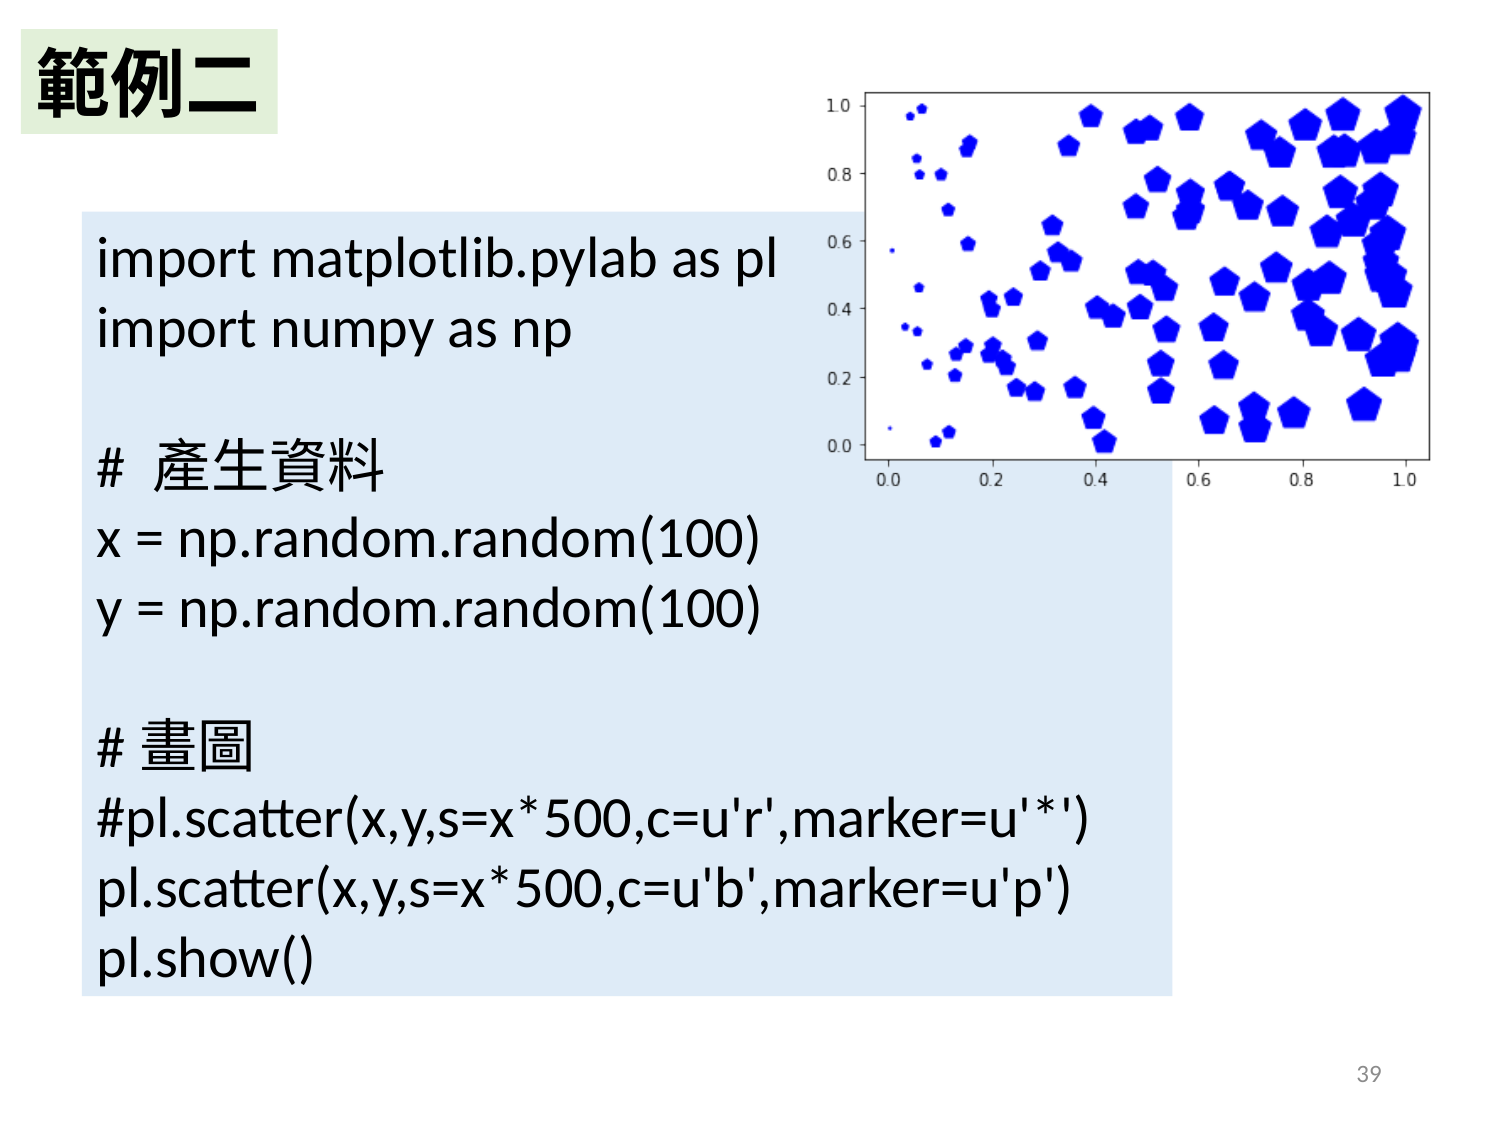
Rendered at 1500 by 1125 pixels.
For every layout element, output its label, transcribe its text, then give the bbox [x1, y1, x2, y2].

text_box import matplotlib.pylab as pl import numpy as np # 產生資料 x = np.random.random(100) y = np.random.random(100) #畫圖 #pl.scatter(x,y,s=x*500,c=u'r',marker=u'*') pl.scatter(x,y,s=x*500,c=u'b',marker=u'p') pl.show() [81, 211, 1173, 997]
picture [814, 82, 1441, 500]
slide_number 39 [1059, 1042, 1397, 1103]
text_box 範例二 [20, 29, 278, 134]
